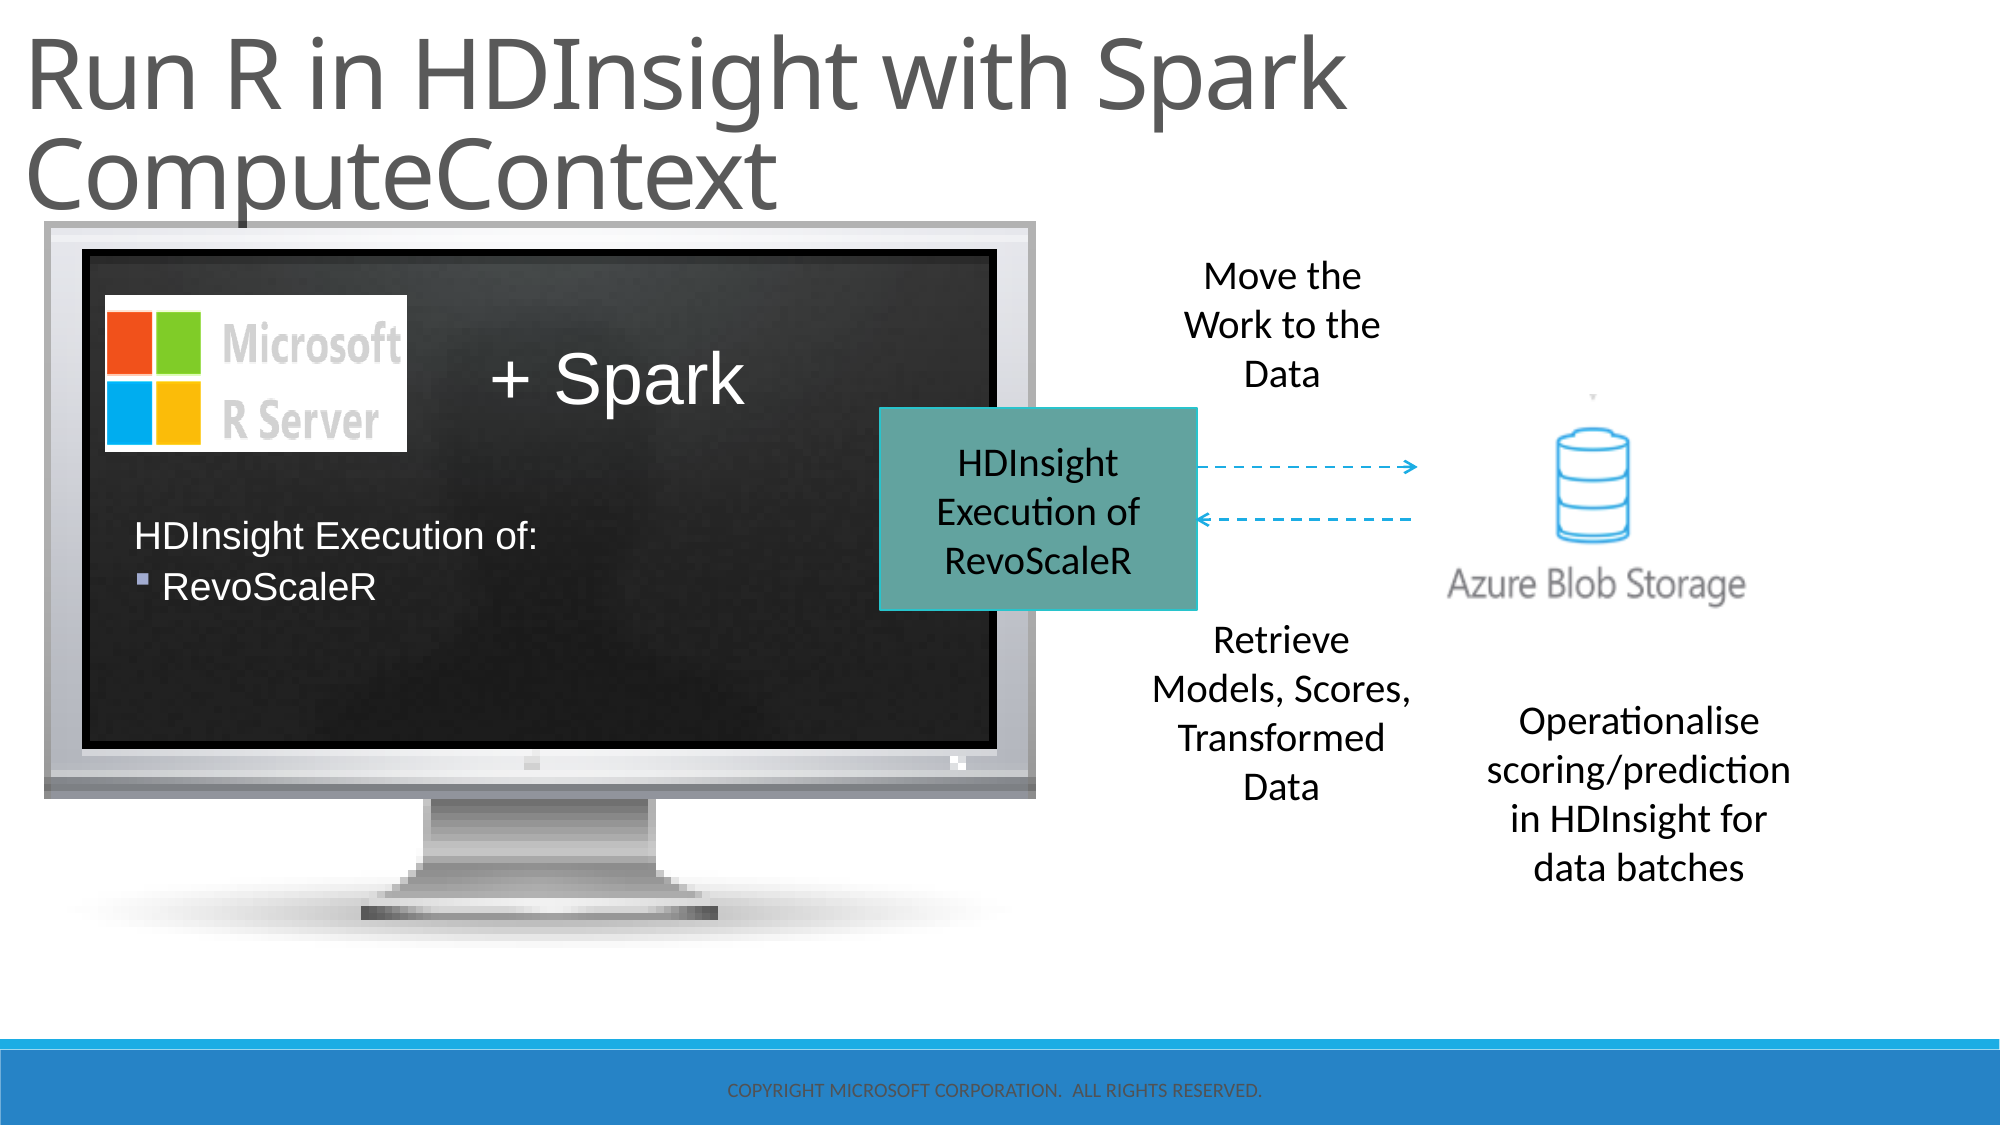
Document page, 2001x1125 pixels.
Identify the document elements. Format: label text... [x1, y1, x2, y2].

text_box Retrieve Models, Scores, Transformed Data [1127, 609, 1437, 812]
text_box Move the Work to the Data [1166, 246, 1399, 398]
picture [43, 100, 1036, 1013]
picture [1435, 394, 1755, 620]
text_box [1194, 466, 1419, 521]
text_box HDInsight Execution of RevoScaleR [1044, 407, 1198, 611]
title Run R in HDInsight with Spark ComputeContext [0, 14, 1957, 201]
text_box Operationalise scoring/prediction in HDInsight for data batches [1459, 690, 1819, 893]
footer Copyright Microsoft Corporation. All rights reserved. [604, 1059, 1396, 1120]
